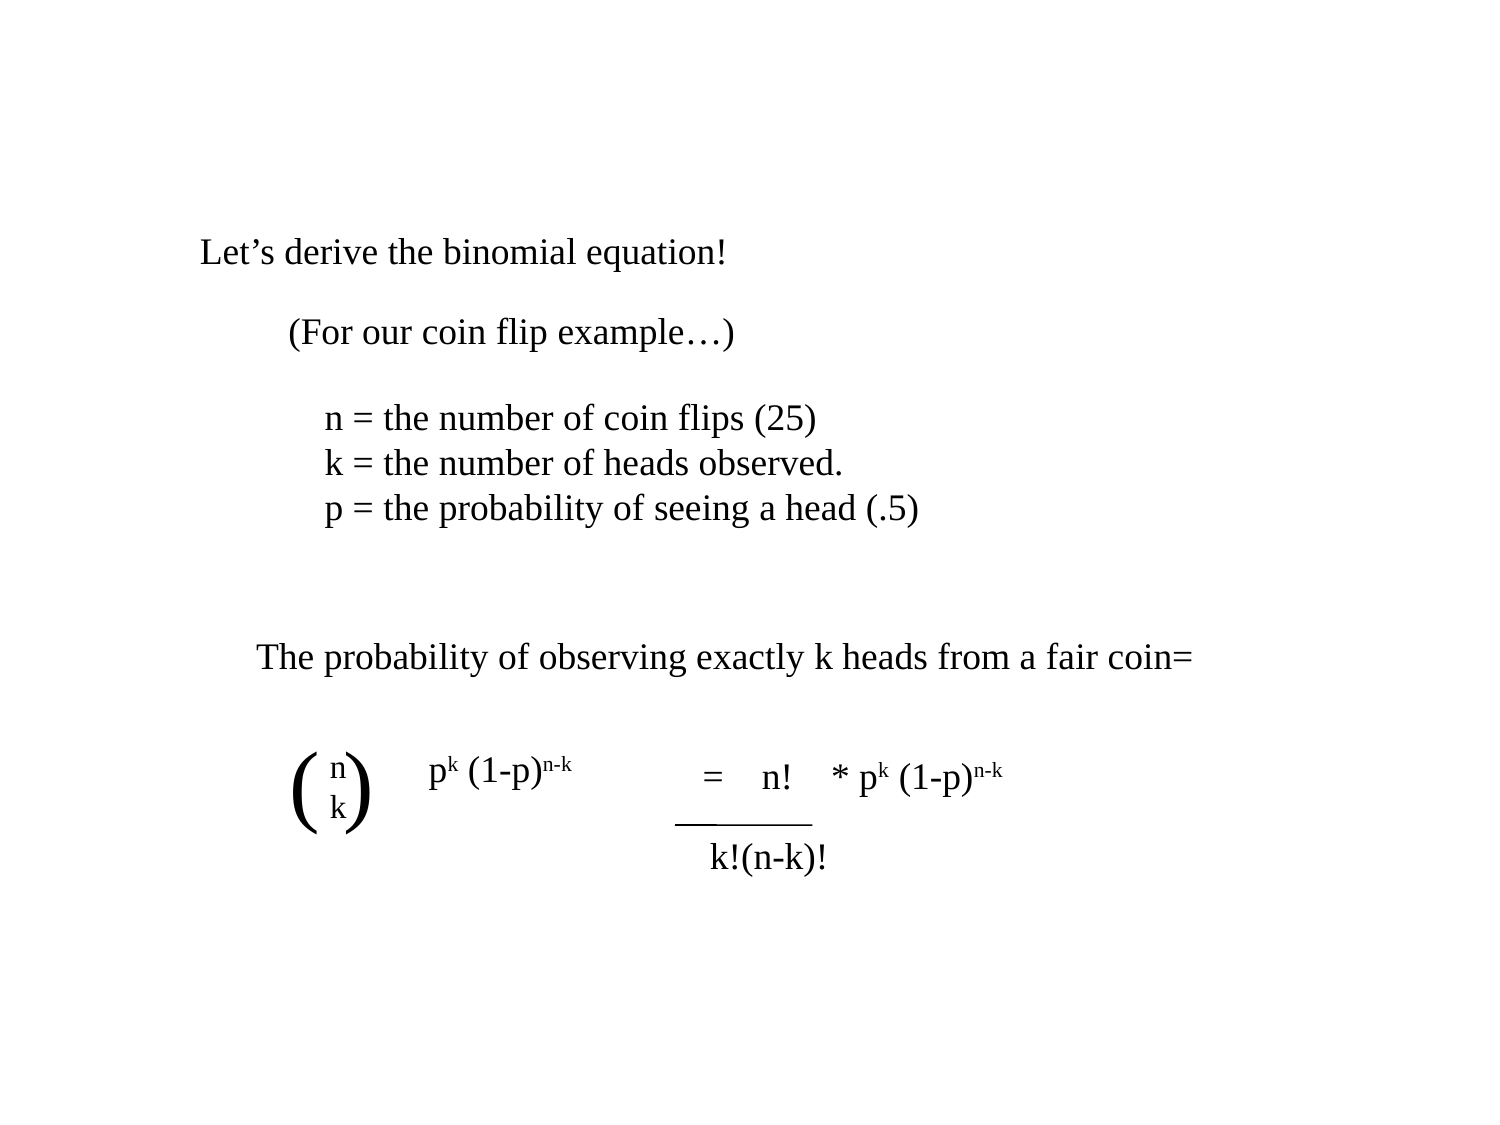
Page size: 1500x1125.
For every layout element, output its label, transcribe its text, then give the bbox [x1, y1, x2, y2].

text_box k!(n-k)! [695, 824, 844, 885]
text_box n = the number of coin flips (25) k = the number of heads observed. p = the probability of seeing a head (.5) [309, 385, 935, 536]
text_box Let’s derive the binomial equation! [185, 219, 744, 279]
text_box (For our coin flip example…) [273, 299, 751, 360]
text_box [274, 716, 616, 842]
text_box The probability of observing exactly k heads from a fair coin= [241, 624, 1210, 685]
text_box = n! * pk (1-p)n-k [687, 744, 1018, 849]
